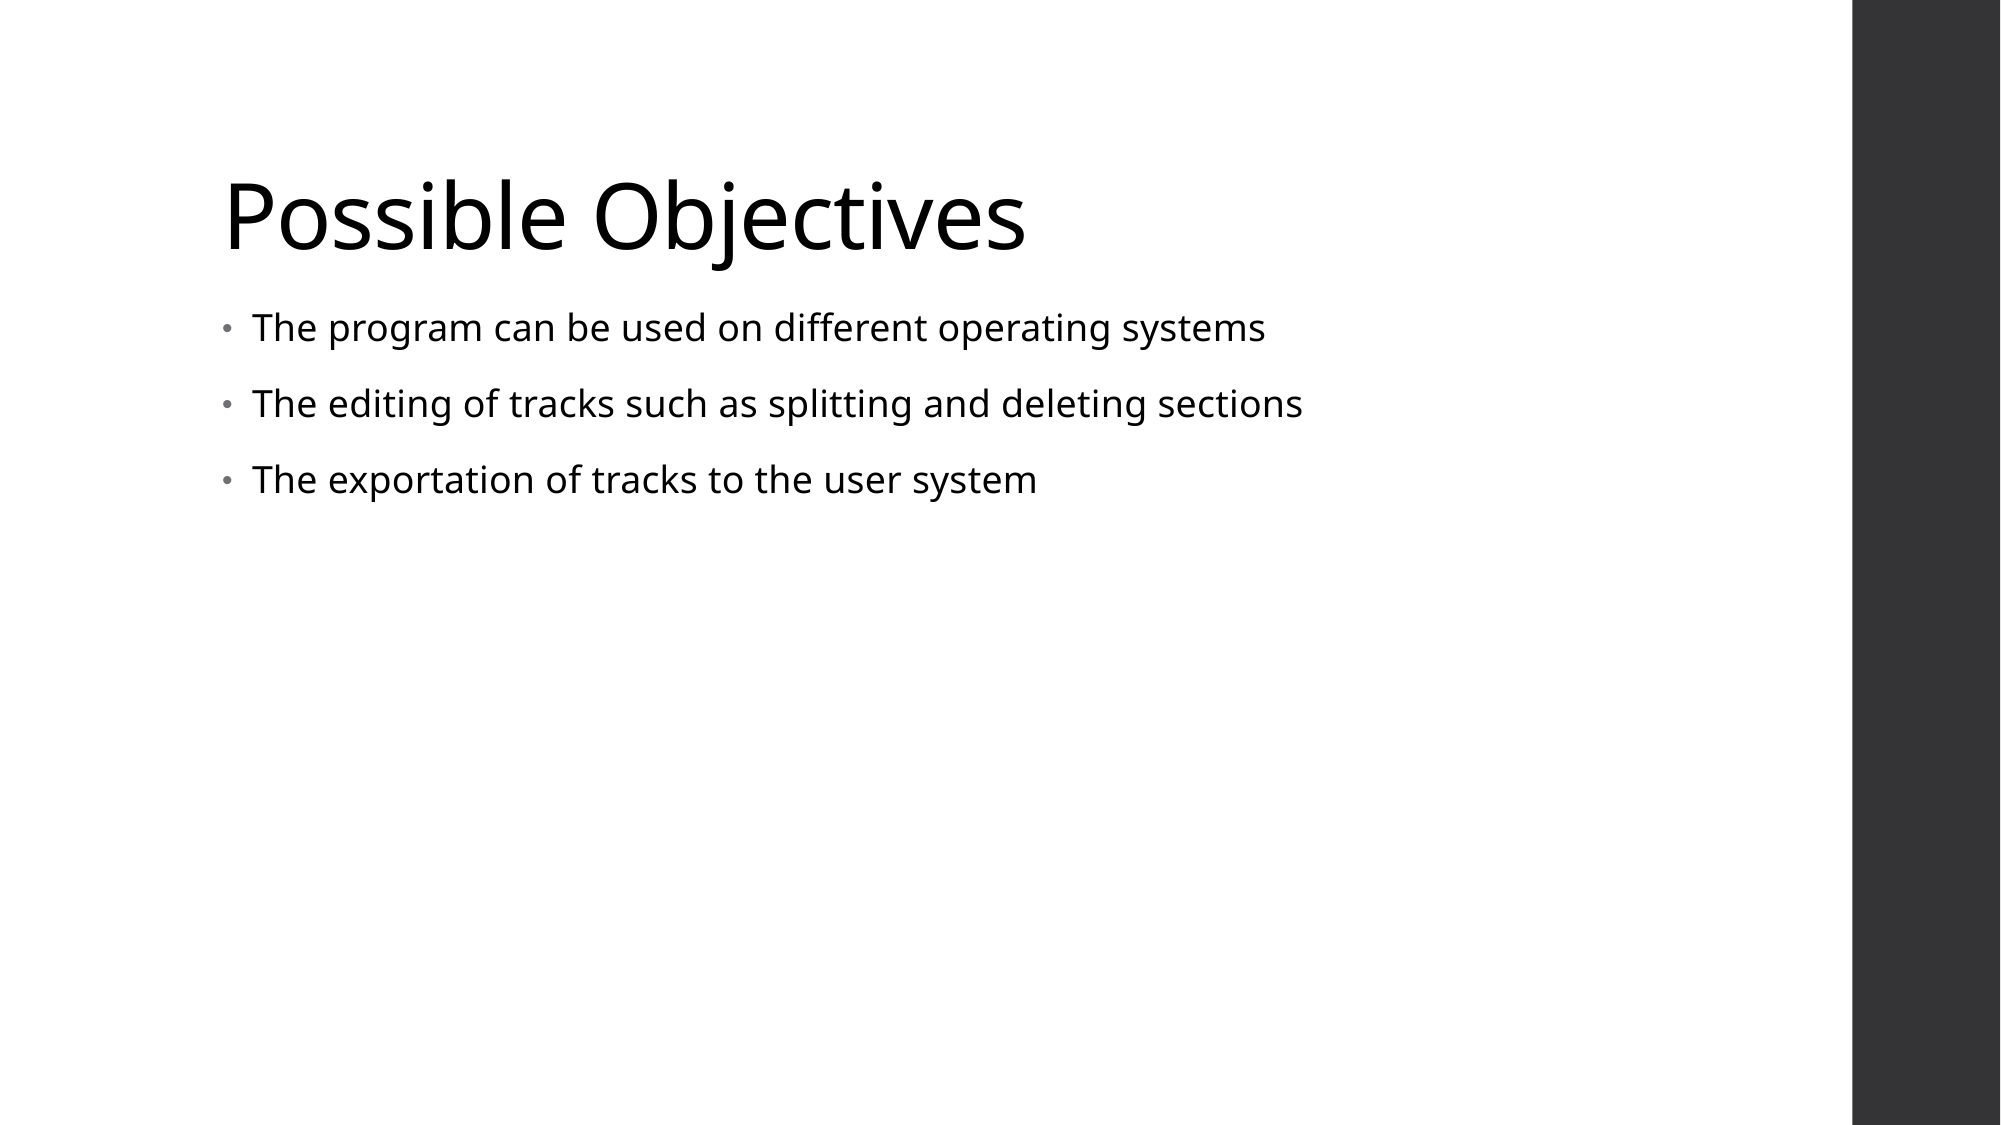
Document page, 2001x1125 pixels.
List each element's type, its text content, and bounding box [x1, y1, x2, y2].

title Possible Objectives [206, 60, 1797, 278]
list The program can be used on different operating systems The editing of tracks such as splitting and deleting sections The exportation of tracks to the user system [206, 299, 1617, 1014]
